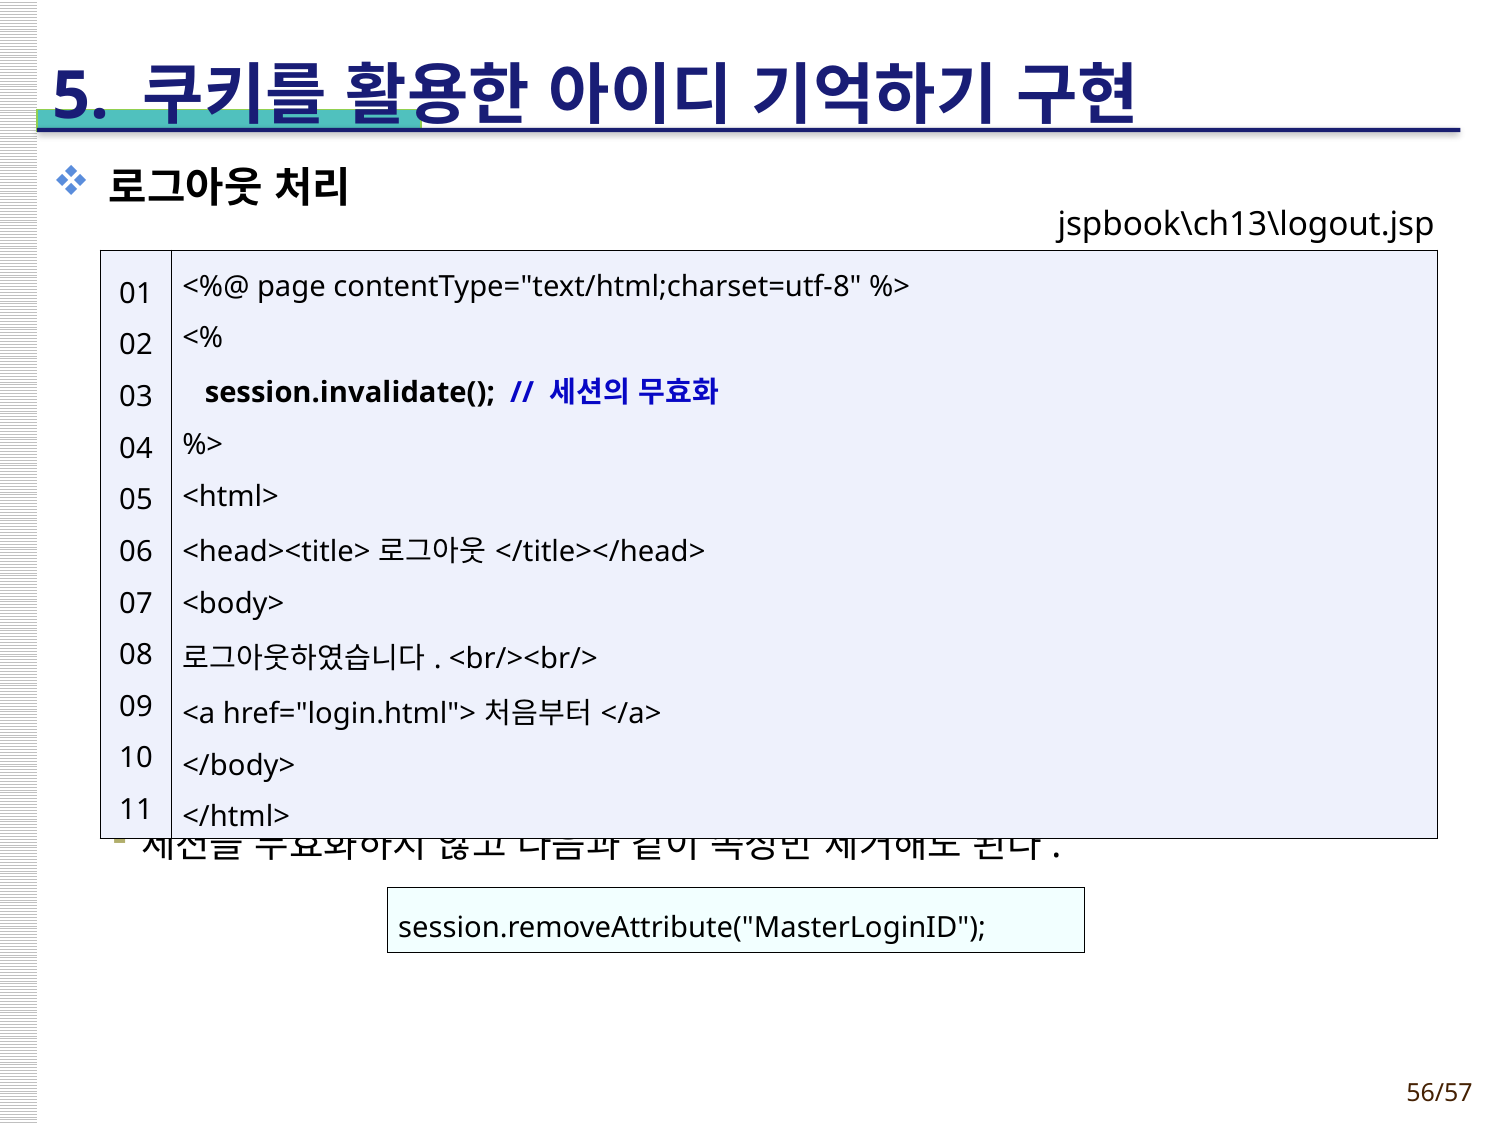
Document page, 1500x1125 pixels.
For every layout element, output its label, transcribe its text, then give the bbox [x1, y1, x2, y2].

text_box jspbook\ch13\logout.jsp [450, 194, 1450, 250]
text_box [0, 0, 1500, 75]
title 5. 쿠키를 활용한 아이디 기억하기 구현 [37, 75, 1450, 142]
table_header <%@ page contentType="text/html;charset=utf-8" %> <% session.invalidate(); // 세션의 무효화 %> <html> <head><title>로그아웃</title></head> <body> 로그아웃하였습니다. <br/><br/> <a href="login.html">처음부터</a> </body> </html> [172, 251, 1437, 838]
table_header 01 02 03 04 05 06 07 08 09 10 11 [101, 251, 171, 838]
table_header session.removeAttribute("MasterLoginID"); [388, 888, 1084, 952]
list 로그아웃 처리 세션을 무효화하지 않고 다음과 같이 속성만 제거해도 된다. [37, 152, 1463, 1091]
